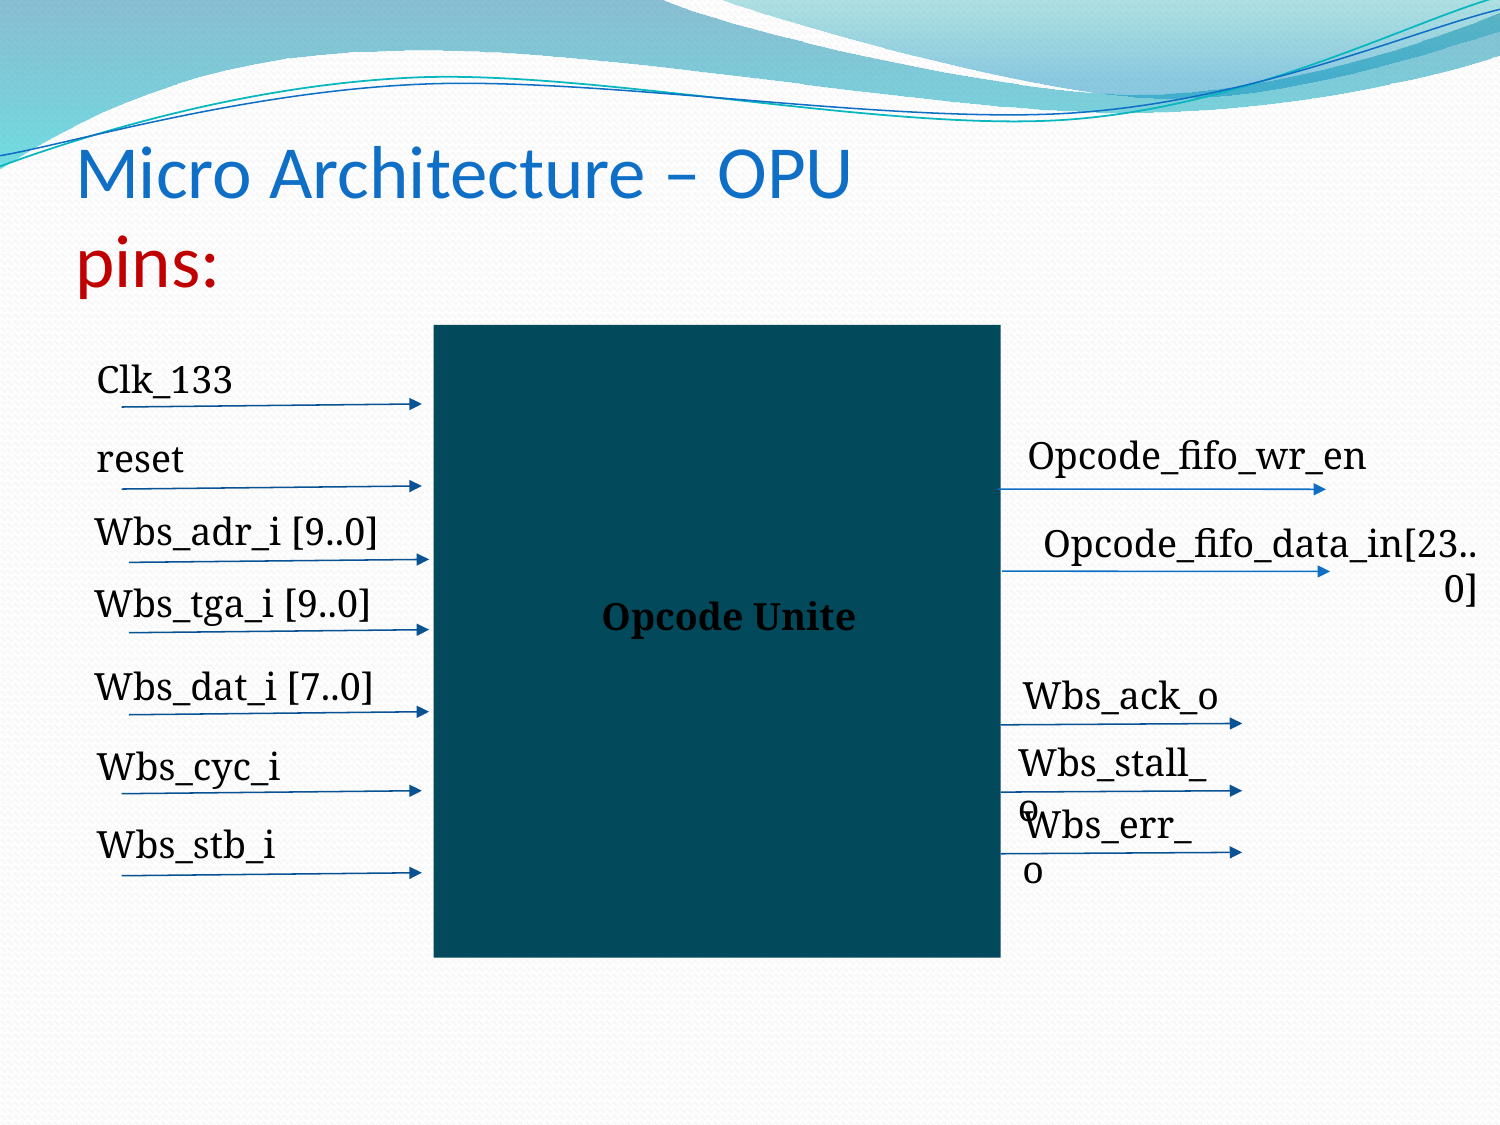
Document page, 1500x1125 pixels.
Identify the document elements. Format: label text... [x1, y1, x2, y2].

title Micro Architecture – OPU pins: [75, 115, 1425, 303]
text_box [78, 324, 1494, 958]
